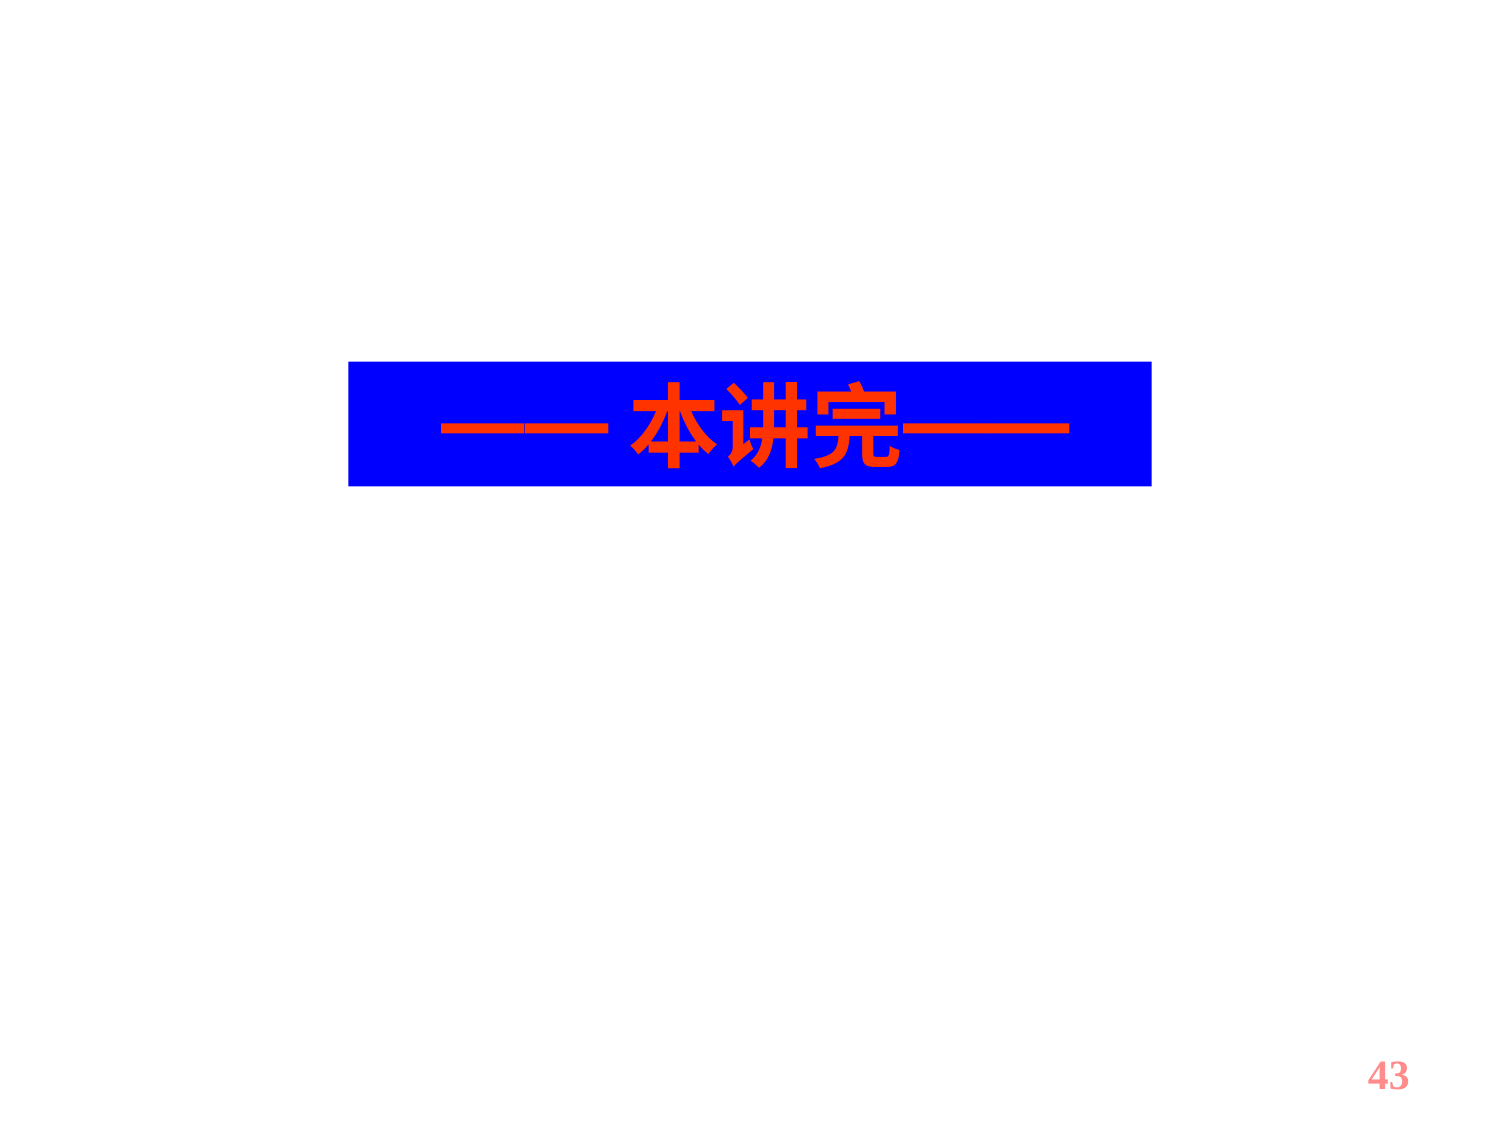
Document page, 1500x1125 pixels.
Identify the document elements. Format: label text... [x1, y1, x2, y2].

slide_number 43 [1074, 1042, 1425, 1103]
text_box ━━本讲完━━ [348, 361, 1152, 487]
